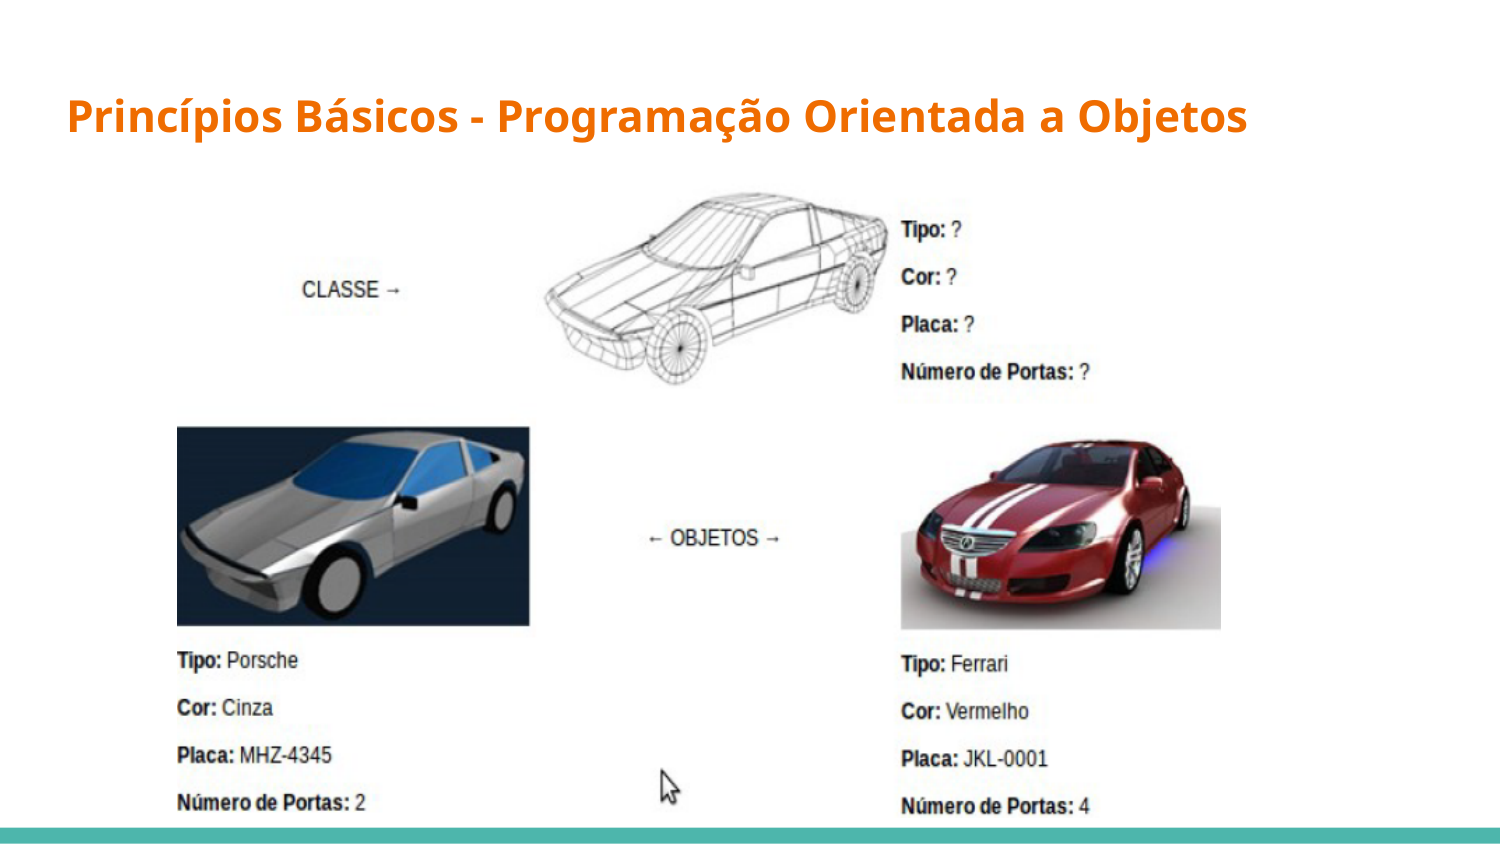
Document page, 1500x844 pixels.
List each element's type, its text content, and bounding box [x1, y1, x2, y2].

picture [177, 176, 1221, 819]
title Princípios Básicos - Programação Orientada a Objetos [51, 72, 1449, 189]
